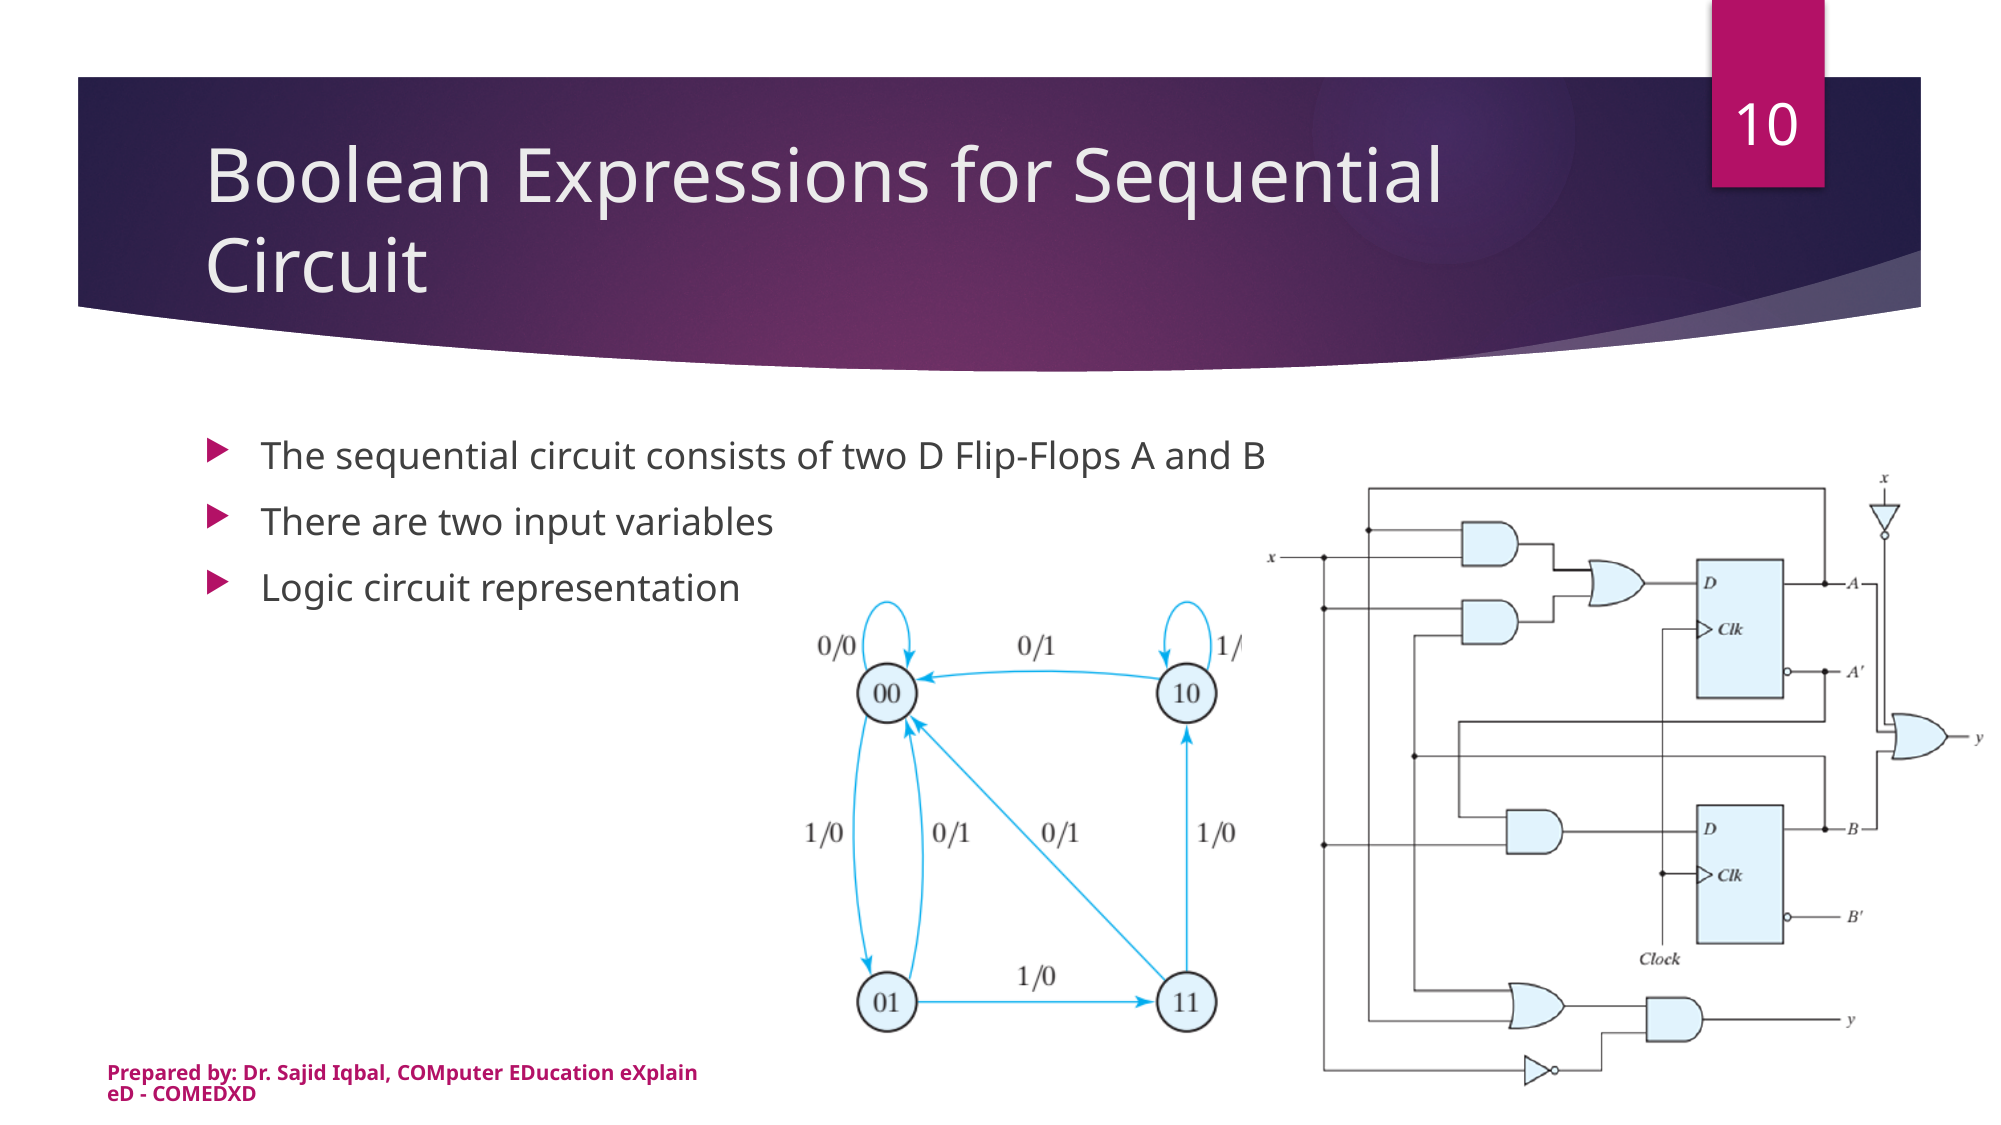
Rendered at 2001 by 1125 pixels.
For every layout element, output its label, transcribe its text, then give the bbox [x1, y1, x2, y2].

slide_number 10 [1698, 48, 1836, 175]
footer Prepared by: Dr. Sajid Iqbal, COMputer EDucation eXplaineD - COMEDXD [92, 1048, 726, 1099]
picture [798, 468, 2000, 1099]
title Boolean Expressions for Sequential Circuit [189, 159, 1699, 276]
